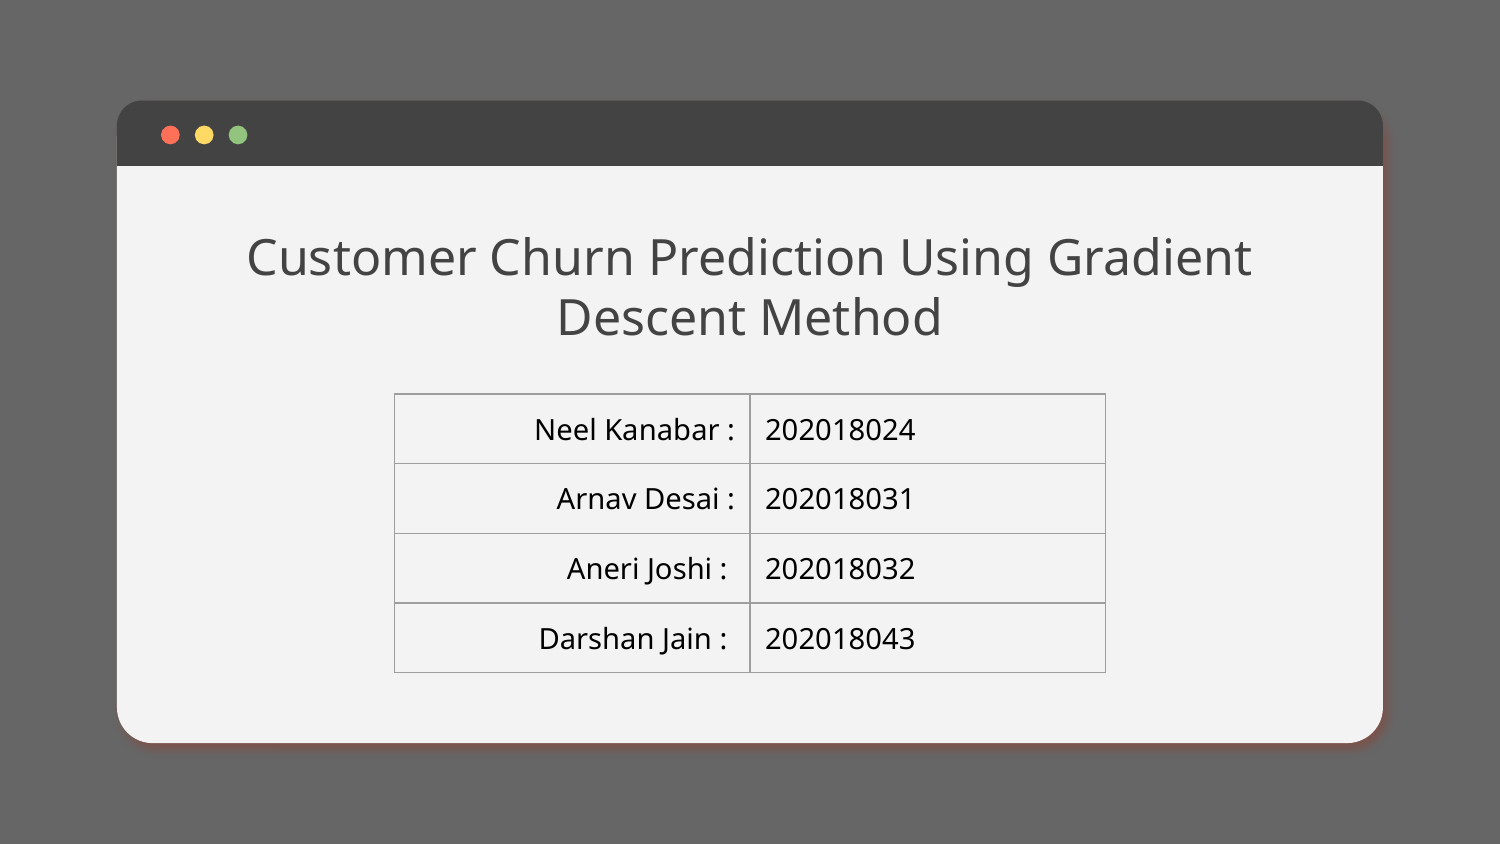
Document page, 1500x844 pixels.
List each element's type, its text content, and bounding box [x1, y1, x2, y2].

table_header Neel Kanabar : [395, 395, 749, 463]
table_header 202018024 [751, 395, 1105, 463]
table_cell 202018032 [751, 534, 1105, 602]
table_cell Arnav Desai : [395, 464, 749, 533]
table_cell Darshan Jain : [395, 604, 749, 672]
title Customer Churn Prediction Using Gradient Descent Method [164, 201, 1336, 430]
table_cell 202018031 [751, 464, 1105, 533]
table_cell Aneri Joshi : [395, 534, 749, 602]
table_cell 202018043 [751, 604, 1105, 672]
